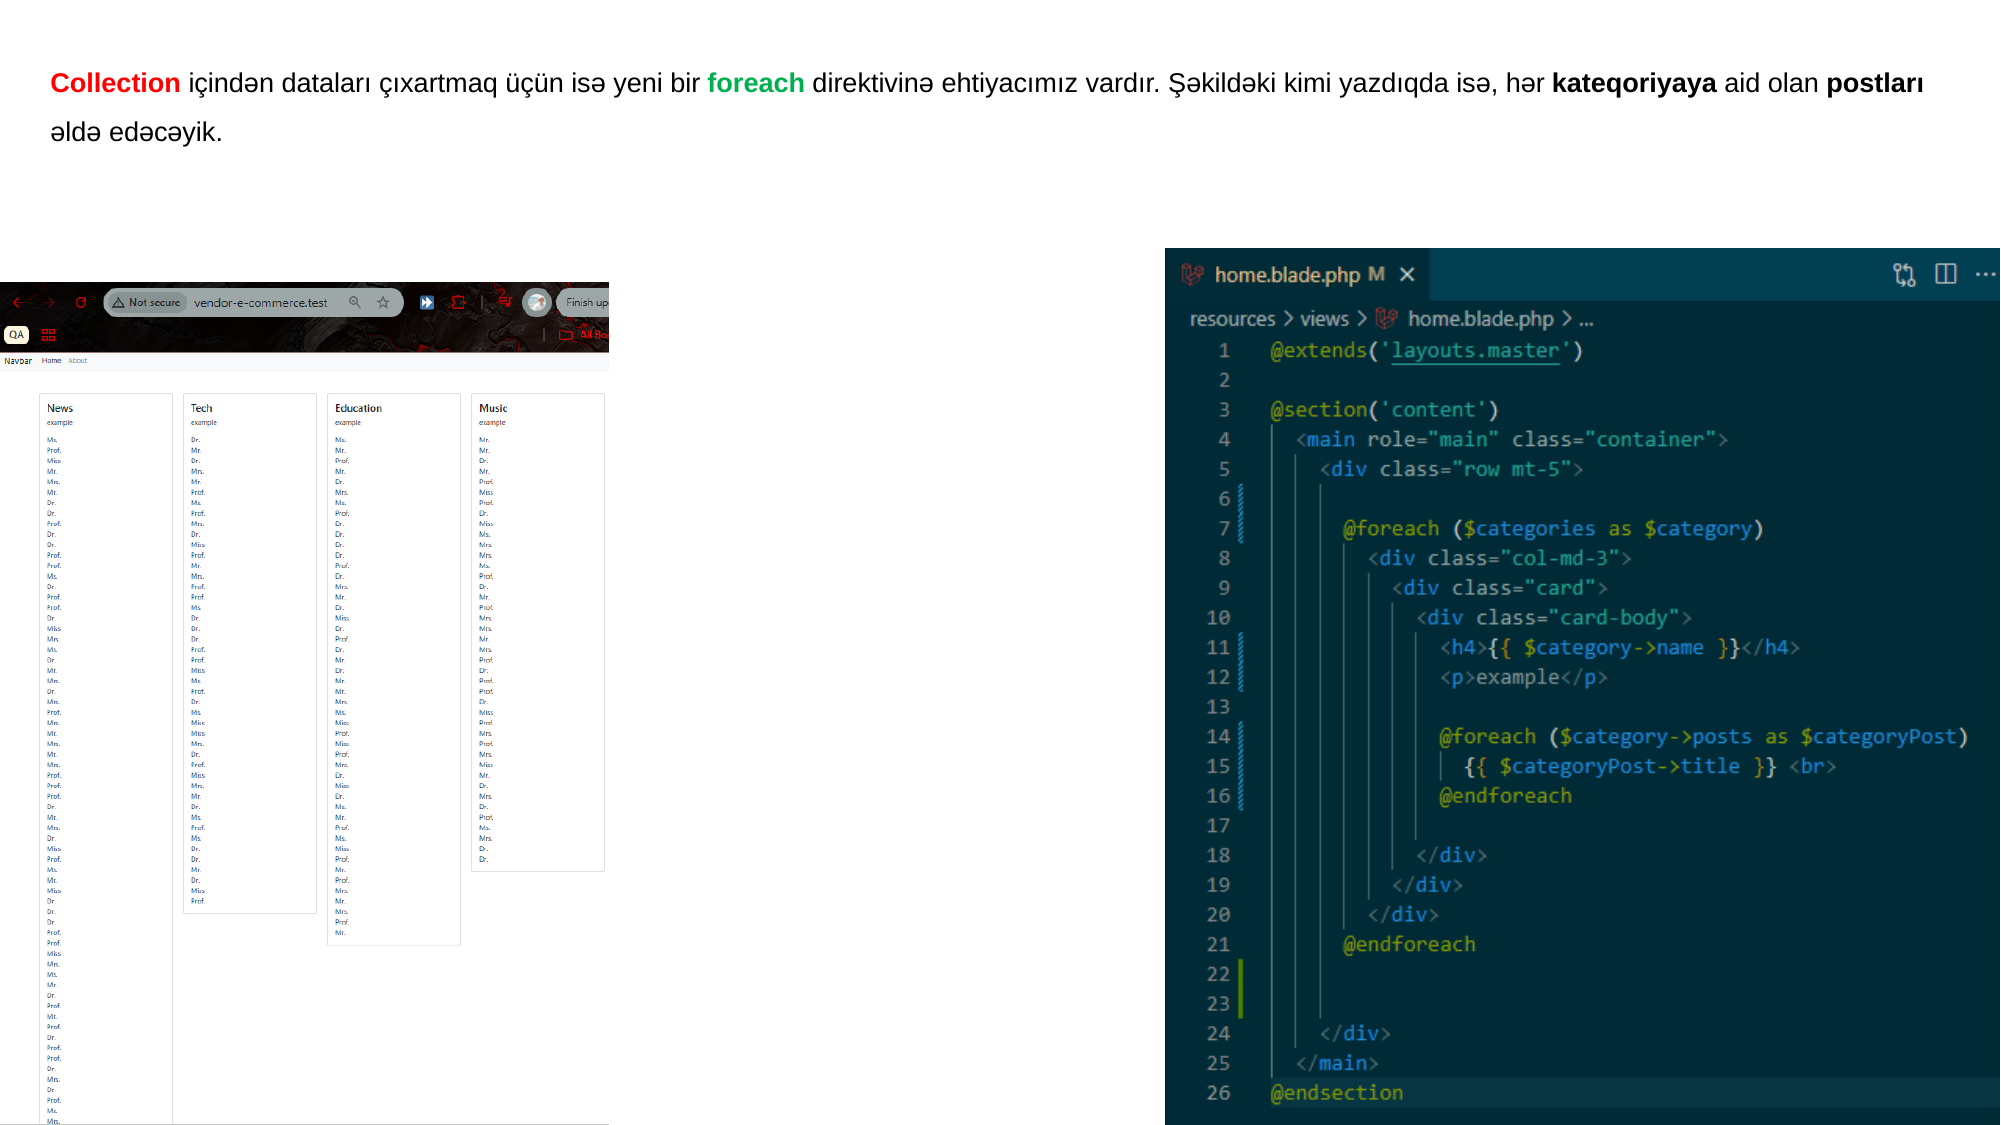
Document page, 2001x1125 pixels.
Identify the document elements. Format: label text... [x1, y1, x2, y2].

picture [1525, 525, 1535, 539]
picture [1526, 614, 1535, 624]
picture [1220, 432, 1230, 446]
picture [1591, 614, 1599, 621]
picture [1216, 267, 1321, 282]
picture [1935, 264, 1957, 283]
picture [1394, 880, 1401, 891]
picture [1182, 264, 1204, 285]
picture [1371, 342, 1377, 362]
picture [1622, 644, 1631, 658]
picture [1439, 728, 1535, 748]
picture [1476, 584, 1499, 594]
picture [1371, 1058, 1378, 1068]
picture [1350, 271, 1360, 286]
picture [1622, 525, 1632, 535]
picture [1874, 733, 1891, 743]
picture [1755, 639, 1763, 655]
picture [1647, 642, 1655, 654]
picture [1453, 673, 1463, 688]
picture [1481, 644, 1486, 652]
picture [1209, 819, 1217, 832]
picture [1610, 436, 1619, 446]
picture [1683, 522, 1687, 534]
picture [1839, 730, 1843, 742]
picture [1220, 1027, 1230, 1040]
picture [1440, 882, 1450, 891]
picture [1478, 554, 1487, 565]
picture [1440, 436, 1447, 446]
picture [1828, 761, 1836, 771]
picture [1209, 611, 1217, 624]
picture [1515, 315, 1530, 330]
picture [1356, 1060, 1366, 1069]
picture [1602, 644, 1619, 654]
picture [1730, 763, 1740, 772]
picture [1343, 936, 1403, 956]
picture [1381, 465, 1390, 476]
picture [1221, 462, 1230, 476]
picture [1221, 670, 1229, 684]
picture [1394, 461, 1402, 476]
picture [1922, 733, 1932, 743]
picture [1221, 411, 1230, 416]
picture [1370, 914, 1377, 921]
picture [1850, 733, 1860, 743]
picture [1477, 436, 1487, 446]
picture [1368, 1030, 1378, 1040]
picture [1694, 733, 1716, 747]
picture [1634, 763, 1642, 772]
picture [1428, 554, 1438, 565]
picture [1525, 639, 1541, 657]
picture [1411, 311, 1422, 326]
picture [1208, 759, 1217, 773]
picture [1489, 673, 1499, 684]
picture [1405, 555, 1414, 564]
picture [1935, 738, 1943, 743]
picture [1575, 673, 1580, 685]
picture [1742, 525, 1752, 539]
picture [1430, 465, 1438, 476]
picture [1501, 614, 1511, 624]
picture [1405, 436, 1415, 446]
picture [1586, 530, 1594, 535]
picture [1271, 342, 1318, 362]
picture [1442, 406, 1451, 414]
picture [1360, 1030, 1365, 1040]
picture [1801, 728, 1818, 746]
picture [1429, 403, 1438, 414]
picture [1208, 997, 1217, 1010]
picture [1598, 730, 1602, 742]
picture [1634, 432, 1642, 444]
picture [1527, 343, 1534, 354]
picture [1343, 406, 1366, 416]
picture [1209, 967, 1217, 974]
picture [1220, 791, 1230, 802]
picture [1533, 311, 1554, 330]
picture [1383, 1028, 1390, 1040]
picture [1722, 436, 1727, 444]
picture [1549, 584, 1558, 594]
picture [1439, 787, 1558, 807]
picture [1208, 640, 1217, 654]
picture [1208, 975, 1217, 981]
picture [1209, 878, 1216, 892]
picture [1271, 1079, 2000, 1106]
picture [1647, 436, 1655, 446]
picture [1453, 554, 1463, 565]
picture [1345, 436, 1354, 446]
picture [1669, 525, 1679, 535]
picture [1430, 881, 1435, 891]
picture [1476, 758, 1486, 777]
picture [1222, 403, 1229, 410]
picture [1209, 730, 1217, 743]
picture [1550, 346, 1558, 357]
picture [1622, 609, 1630, 624]
picture [1394, 406, 1402, 416]
picture [1647, 760, 1651, 772]
picture [1563, 584, 1571, 594]
picture [1221, 1005, 1230, 1010]
picture [1659, 436, 1667, 446]
picture [1369, 436, 1391, 446]
picture [1526, 431, 1535, 446]
picture [1208, 908, 1230, 921]
picture [1308, 436, 1330, 446]
picture [1538, 436, 1548, 446]
picture [1465, 758, 1474, 777]
picture [1525, 554, 1535, 565]
picture [1894, 730, 1913, 747]
picture [1479, 850, 1486, 860]
picture [1220, 730, 1230, 743]
picture [1561, 728, 1577, 746]
picture [1444, 614, 1449, 624]
picture [1600, 672, 1607, 683]
picture [1392, 907, 1402, 921]
picture [1197, 315, 1247, 326]
picture [1525, 763, 1535, 772]
picture [1220, 551, 1230, 565]
picture [1536, 525, 1558, 535]
picture [1513, 554, 1522, 565]
picture [1893, 264, 1916, 287]
picture [1432, 346, 1451, 357]
picture [1356, 466, 1366, 475]
picture [1190, 315, 1197, 326]
picture [1477, 673, 1488, 684]
picture [1219, 581, 1230, 594]
picture [1730, 525, 1739, 535]
picture [1491, 401, 1497, 421]
picture [1428, 610, 1438, 624]
picture [1609, 733, 1617, 743]
picture [1442, 645, 1449, 654]
picture [1376, 307, 1397, 329]
picture [1285, 311, 1294, 325]
picture [1477, 614, 1486, 624]
picture [1622, 436, 1630, 446]
picture [1368, 267, 1385, 280]
picture [1573, 579, 1583, 594]
picture [0, 282, 609, 1125]
picture [1394, 342, 1402, 357]
picture [1404, 940, 1439, 951]
picture [1512, 525, 1521, 535]
picture [1501, 639, 1510, 659]
picture [1695, 436, 1704, 446]
picture [1321, 267, 1347, 287]
picture [1208, 1064, 1217, 1070]
picture [1514, 673, 1536, 688]
picture [1394, 583, 1401, 594]
picture [1548, 644, 1558, 654]
picture [1503, 584, 1511, 594]
picture [1485, 465, 1499, 476]
picture [1478, 465, 1485, 476]
picture [1621, 733, 1632, 747]
picture [1417, 912, 1427, 921]
picture [1629, 614, 1643, 624]
picture [1208, 1027, 1217, 1040]
picture [1548, 763, 1558, 772]
picture [1513, 436, 1522, 446]
picture [1219, 611, 1230, 624]
picture [1467, 672, 1474, 683]
picture [1333, 436, 1342, 446]
picture [1466, 554, 1475, 565]
picture [1550, 462, 1558, 476]
picture [1527, 462, 1535, 473]
picture [1647, 609, 1655, 624]
picture [1492, 525, 1499, 535]
picture [1563, 673, 1569, 680]
picture [1600, 583, 1607, 594]
picture [1221, 373, 1229, 387]
picture [1561, 550, 1583, 565]
picture [1645, 520, 1655, 538]
picture [1827, 733, 1836, 743]
picture [1768, 758, 1776, 768]
picture [1683, 436, 1691, 444]
picture [1408, 406, 1426, 416]
picture [1440, 936, 1476, 951]
picture [1371, 401, 1377, 421]
picture [1670, 761, 1679, 773]
picture [1392, 347, 1560, 365]
picture [1422, 315, 1460, 326]
picture [1539, 550, 1546, 565]
picture [1467, 579, 1473, 594]
picture [1731, 730, 1739, 743]
picture [1592, 673, 1596, 683]
picture [1861, 733, 1873, 747]
picture [1573, 644, 1583, 654]
picture [1220, 492, 1230, 505]
picture [1584, 644, 1596, 658]
picture [1744, 644, 1751, 654]
picture [1658, 733, 1667, 747]
picture [1563, 614, 1571, 624]
picture [1220, 640, 1230, 654]
picture [1599, 436, 1607, 446]
picture [1221, 759, 1230, 773]
picture [1222, 700, 1229, 707]
picture [1420, 580, 1424, 594]
picture [1431, 910, 1438, 921]
picture [1220, 848, 1230, 862]
picture [1755, 520, 1762, 540]
picture [1417, 877, 1426, 891]
picture [1221, 522, 1230, 535]
picture [1503, 522, 1509, 535]
picture [1208, 700, 1217, 713]
picture [1719, 639, 1727, 659]
picture [1466, 852, 1474, 861]
picture [1208, 1086, 1217, 1099]
picture [1418, 852, 1425, 861]
picture [1344, 1025, 1354, 1040]
picture [1447, 847, 1451, 861]
picture [1404, 520, 1438, 535]
picture [1514, 614, 1523, 624]
picture [1221, 819, 1230, 832]
picture [1358, 311, 1367, 326]
picture [1220, 937, 1230, 951]
picture [1320, 342, 1366, 357]
picture [1462, 311, 1514, 326]
picture [1766, 640, 1787, 653]
picture [1208, 937, 1217, 951]
picture [1802, 759, 1824, 772]
picture [1456, 852, 1462, 862]
picture [1768, 769, 1773, 777]
picture [1539, 586, 1545, 594]
picture [1301, 315, 1349, 326]
picture [1220, 343, 1230, 357]
text_box Collection içindən dataları çıxartmaq üçün isə yeni bir foreach direktivinə ehtiyacımız vardır. Şəkildəki kimi yazdıqda isə, hər kateqoriyaya aid olan postları əldə edəcəyik. [35, 41, 1965, 154]
picture [1658, 644, 1704, 654]
picture [1539, 669, 1546, 684]
picture [1453, 639, 1474, 654]
picture [1247, 315, 1275, 326]
picture [1442, 550, 1450, 565]
picture [1683, 760, 1687, 772]
picture [1454, 584, 1463, 594]
picture [1466, 403, 1474, 412]
picture [1684, 612, 1691, 624]
picture [1501, 673, 1511, 684]
picture [1222, 997, 1229, 1004]
picture [1322, 1028, 1329, 1040]
picture [1562, 436, 1571, 446]
picture [1500, 758, 1518, 776]
picture [1221, 708, 1230, 713]
picture [1586, 759, 1619, 777]
picture [1219, 1088, 1230, 1099]
picture [1550, 730, 1558, 748]
picture [1221, 1056, 1230, 1070]
picture [1765, 733, 1788, 743]
picture [1694, 525, 1727, 540]
picture [1755, 758, 1763, 777]
picture [1343, 520, 1403, 540]
picture [1271, 401, 1342, 421]
picture [1221, 967, 1229, 981]
picture [1961, 728, 1967, 748]
picture [1396, 555, 1401, 565]
picture [1208, 848, 1217, 862]
picture [1454, 437, 1463, 446]
picture [1208, 789, 1217, 802]
picture [1609, 525, 1619, 535]
picture [1589, 733, 1595, 743]
picture [1574, 614, 1583, 624]
picture [1503, 346, 1511, 357]
picture [1550, 436, 1558, 446]
picture [1406, 348, 1415, 357]
picture [1386, 550, 1390, 564]
picture [1464, 520, 1486, 538]
picture [1489, 639, 1497, 659]
picture [1730, 639, 1740, 659]
picture [1410, 580, 1415, 594]
picture [1718, 738, 1727, 743]
picture [1456, 343, 1461, 355]
picture [1209, 1056, 1217, 1063]
picture [1576, 464, 1583, 475]
picture [1575, 342, 1582, 362]
picture [1561, 787, 1571, 802]
picture [1453, 614, 1463, 624]
picture [1599, 609, 1607, 624]
picture [1238, 959, 1243, 1018]
picture [1638, 733, 1650, 743]
picture [1708, 760, 1712, 772]
picture [1219, 878, 1230, 891]
picture [1658, 617, 1666, 629]
picture [1455, 520, 1461, 540]
picture [1490, 609, 1499, 624]
picture [1322, 464, 1329, 472]
picture [1209, 670, 1217, 684]
picture [1683, 731, 1691, 743]
picture [1454, 406, 1463, 416]
picture [1794, 644, 1799, 652]
picture [1563, 311, 1572, 326]
picture [1549, 673, 1560, 684]
picture [1394, 431, 1402, 446]
picture [1493, 346, 1499, 357]
picture [1624, 553, 1631, 563]
picture [1565, 525, 1570, 535]
picture [1406, 465, 1427, 476]
picture [1573, 525, 1581, 535]
picture [1514, 465, 1524, 476]
picture [1333, 461, 1342, 475]
picture [1418, 616, 1425, 623]
picture [1320, 1060, 1343, 1069]
picture [1466, 436, 1474, 446]
picture [1428, 584, 1438, 594]
picture [1539, 760, 1543, 772]
picture [1336, 1025, 1342, 1037]
picture [1401, 267, 1414, 281]
picture [1538, 346, 1547, 357]
picture [1311, 1055, 1317, 1068]
picture [1562, 641, 1566, 653]
